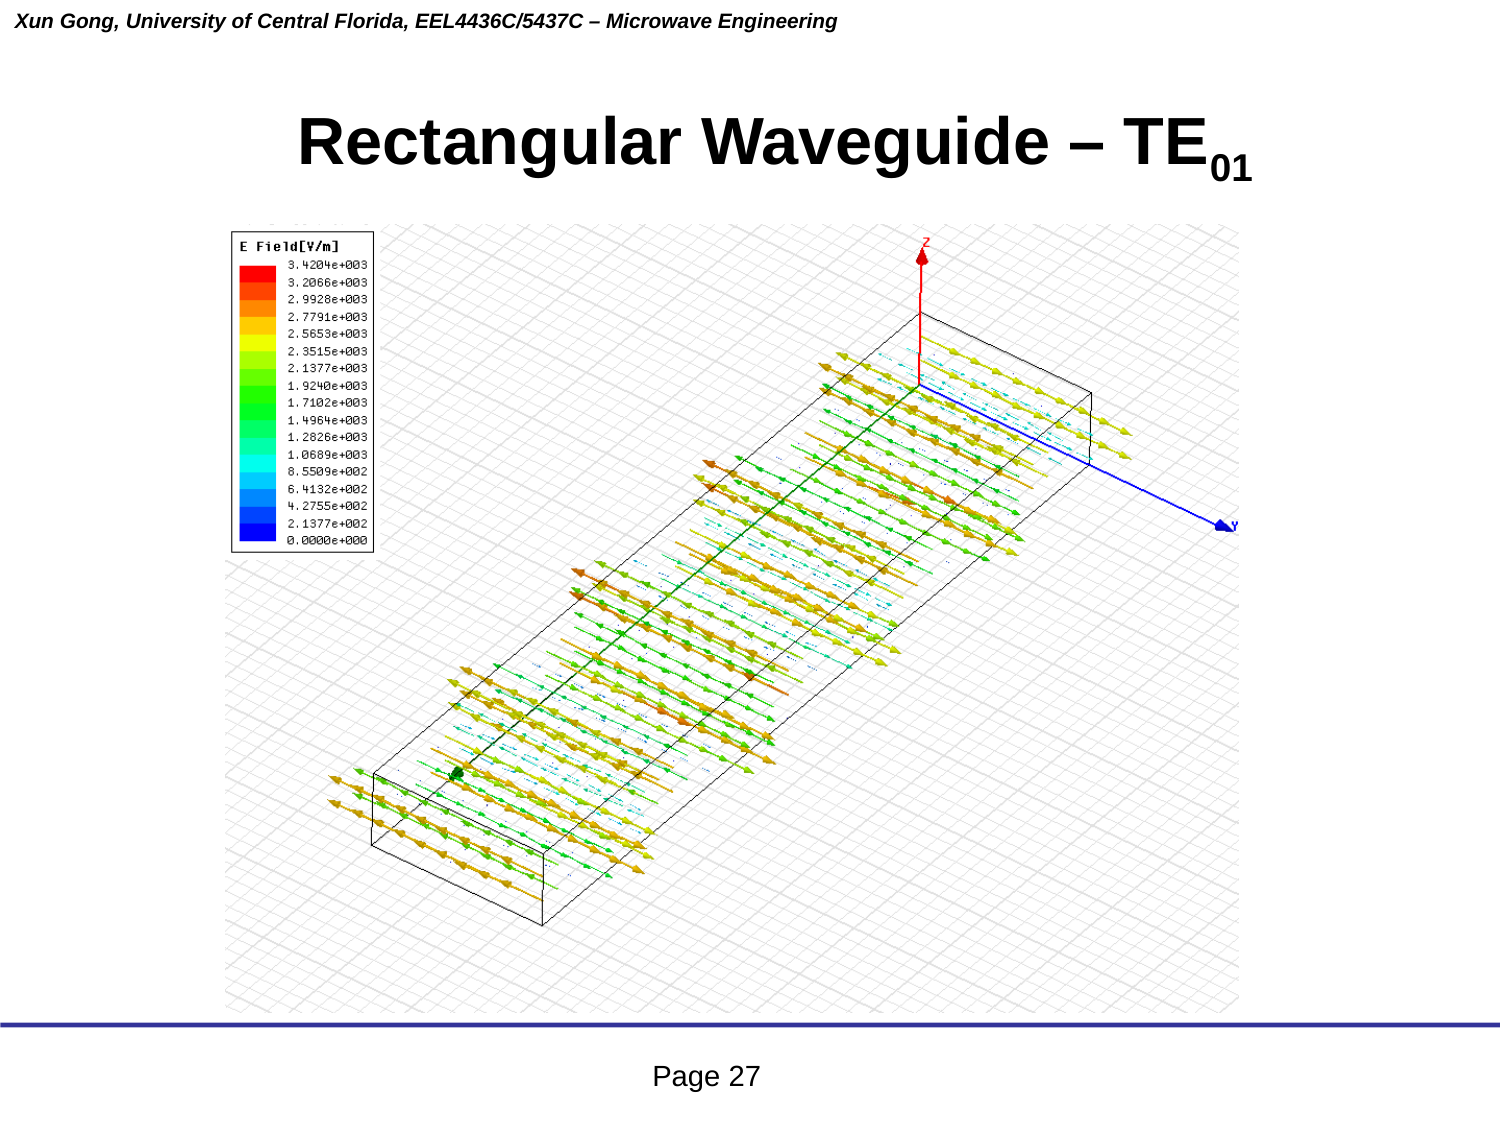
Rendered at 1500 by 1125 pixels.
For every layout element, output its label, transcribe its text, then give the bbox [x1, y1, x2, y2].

text_box Rectangular Waveguide – TE01 [100, 87, 1450, 200]
picture [224, 224, 1240, 1013]
